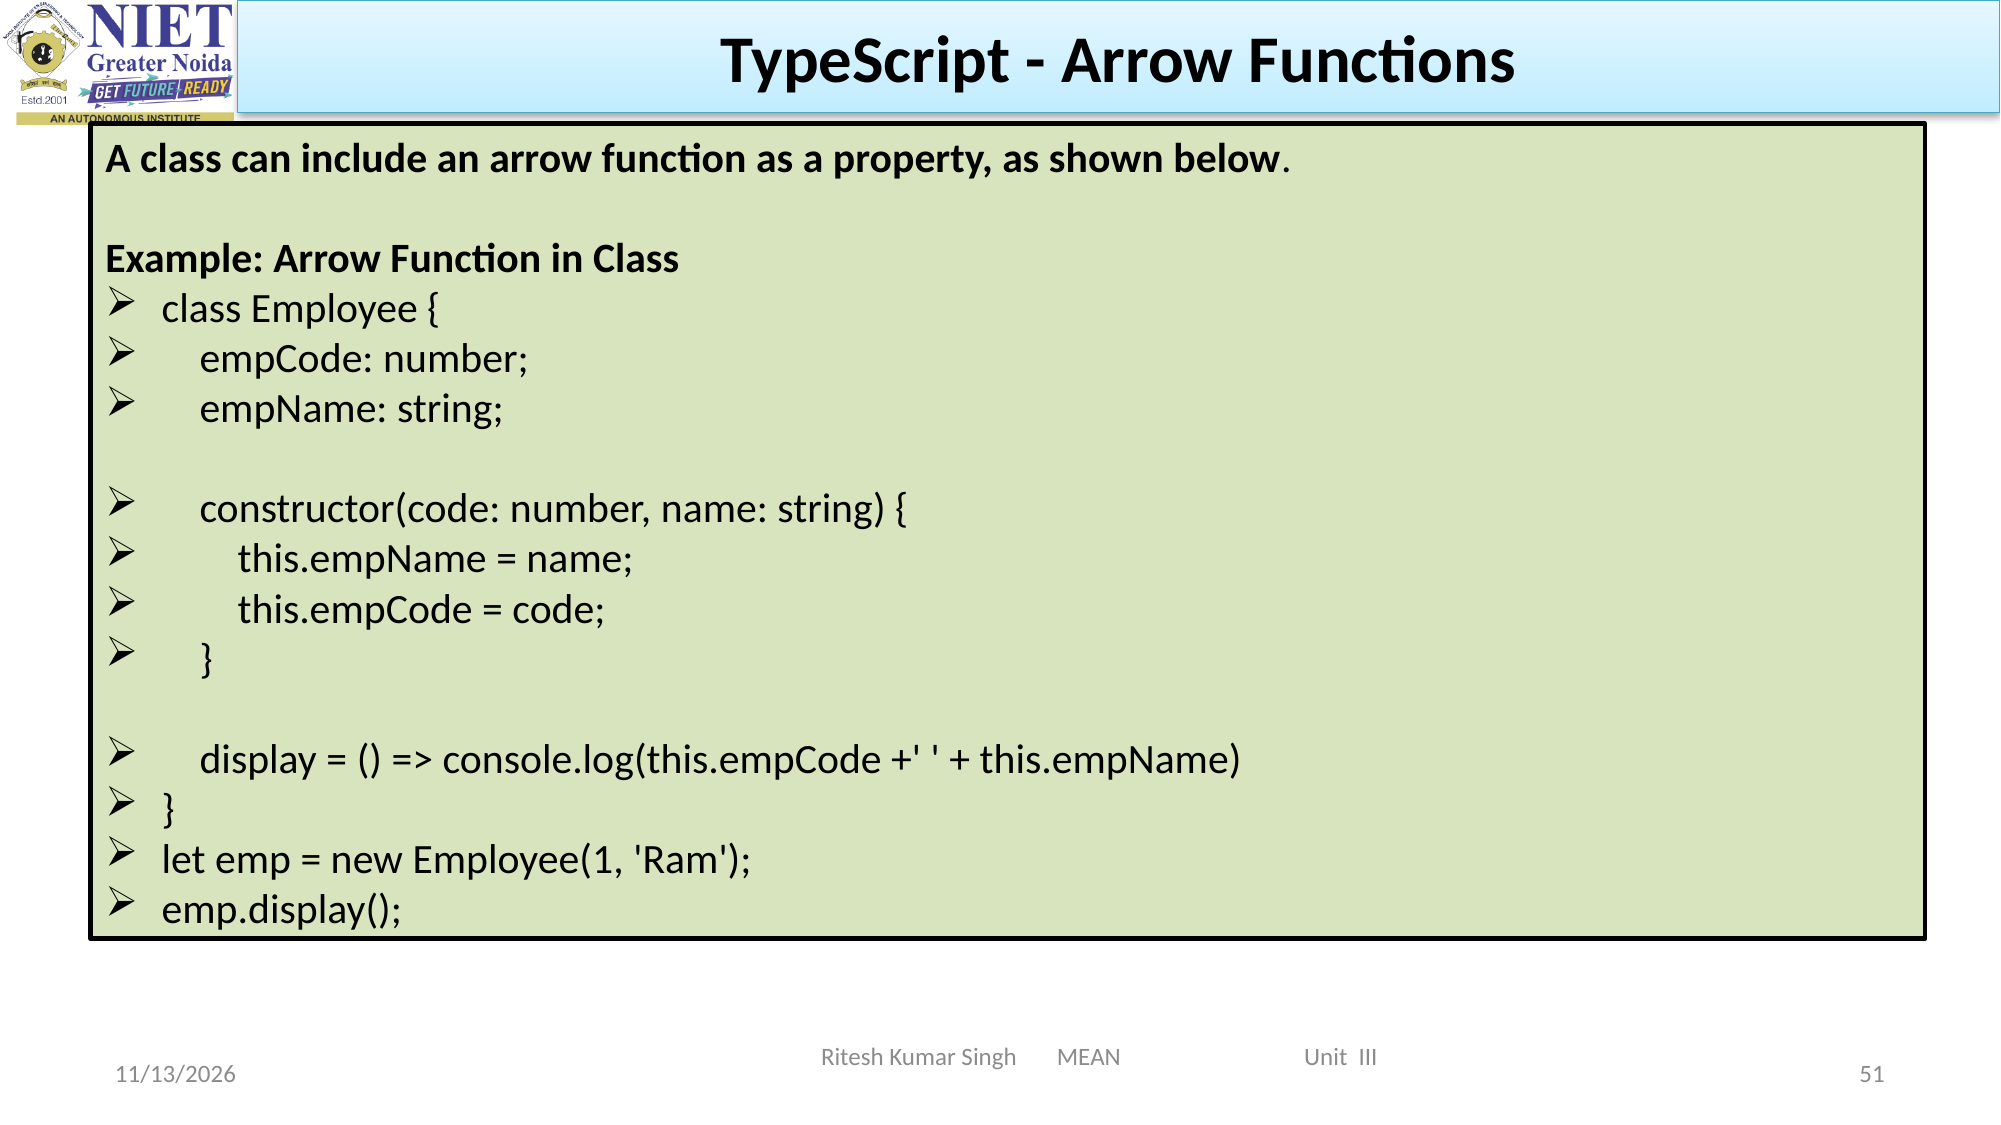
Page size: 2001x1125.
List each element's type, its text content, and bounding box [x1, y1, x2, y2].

text_box A class can include an arrow function as a property, as shown below. Example: Arrow Function in Class class Employee { empCode: number; empName: string; constructor(code: number, name: string) { this.empName = name; this.empCode = code; } display = () => console.log(this.empCode +' ' + this.empName) } let emp = new Employee(1, 'Ram'); emp.display(); [90, 123, 1925, 939]
picture [3, 2, 234, 125]
slide_number 51 [1433, 1042, 1900, 1103]
footer Ritesh Kumar Singh MEAN Unit III [712, 1025, 1488, 1085]
text_box TypeScript - Arrow Functions [237, 0, 2000, 113]
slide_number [99, 1042, 567, 1103]
